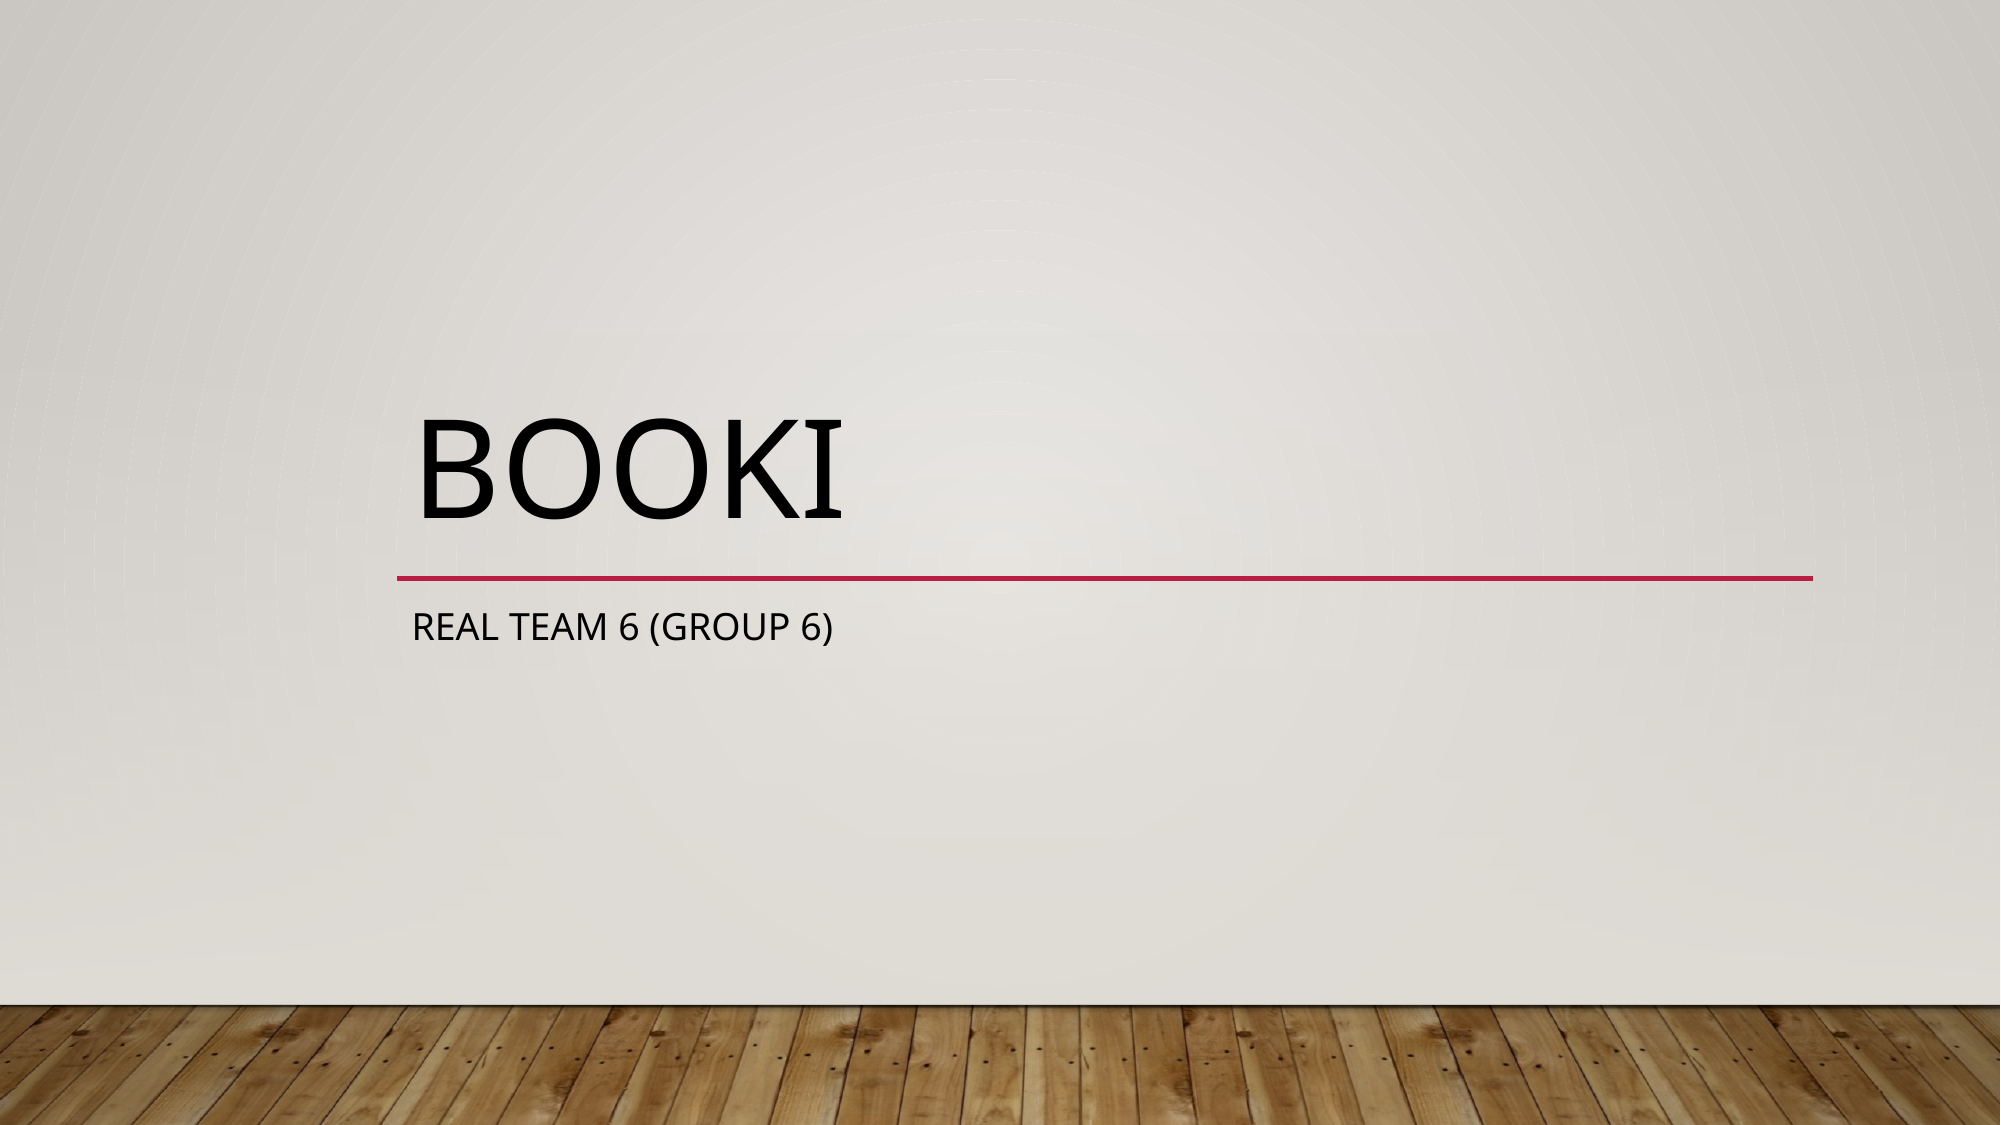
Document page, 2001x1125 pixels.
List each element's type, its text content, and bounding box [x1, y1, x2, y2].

title Booki [396, 131, 1814, 549]
picture [0, 1005, 2000, 1125]
subtitle Real Team 6 (Group 6) [396, 579, 1814, 740]
